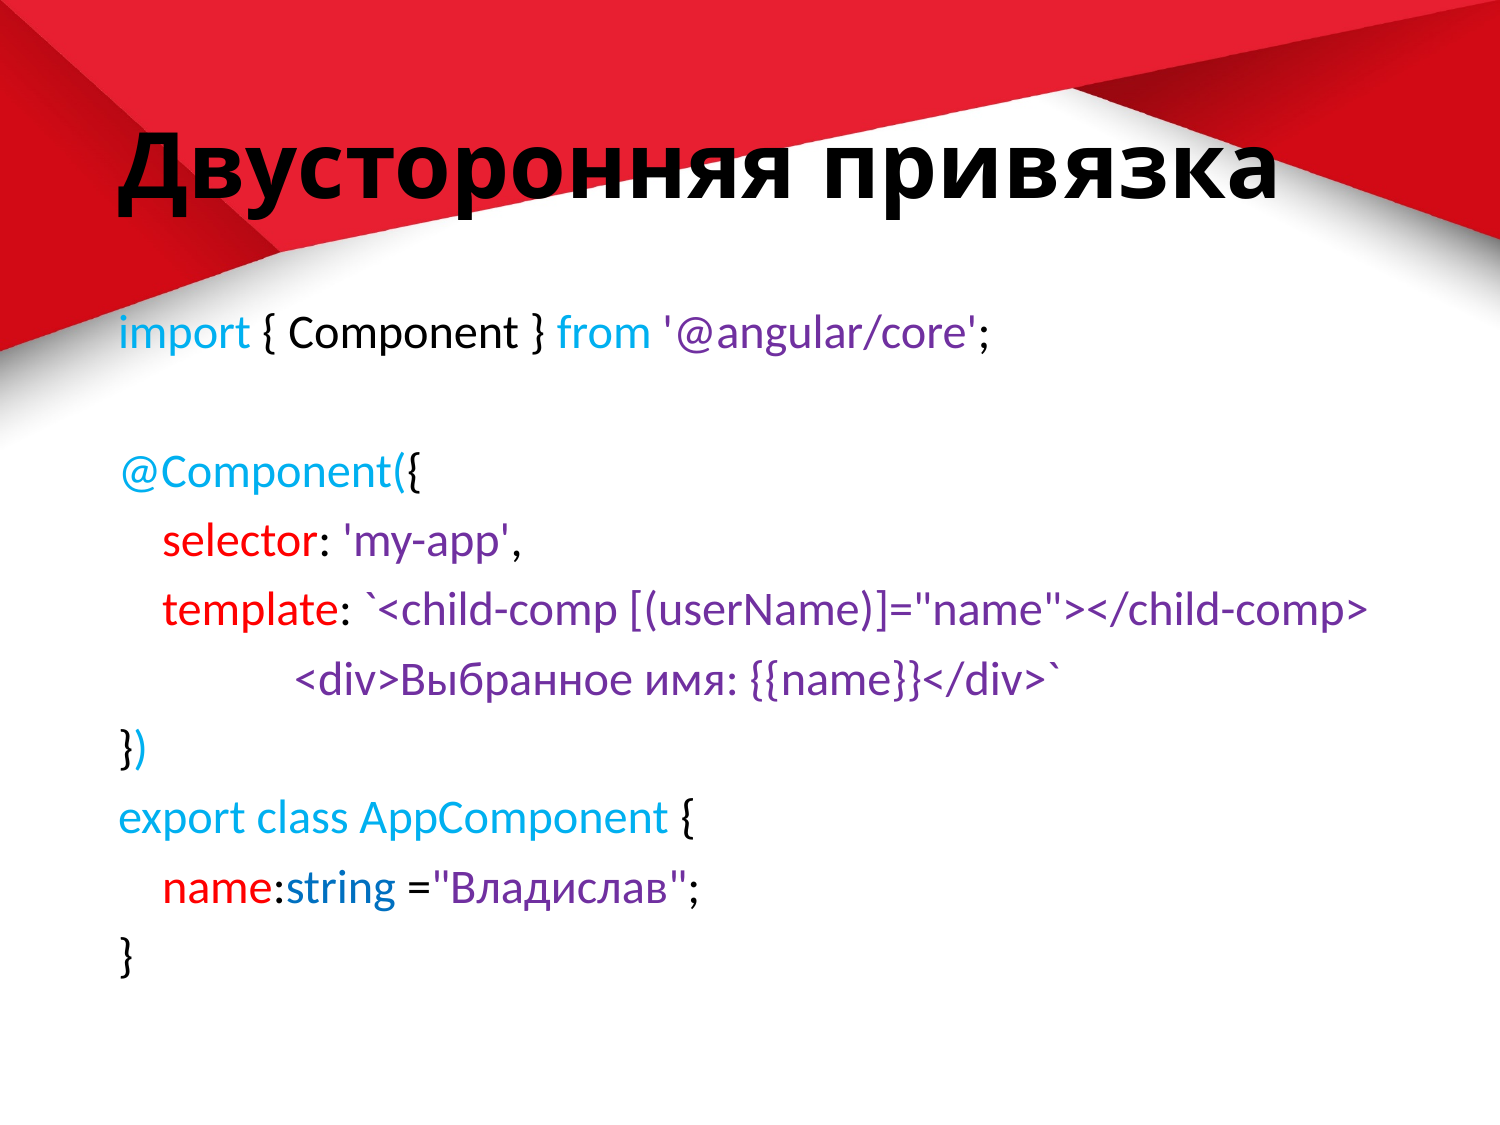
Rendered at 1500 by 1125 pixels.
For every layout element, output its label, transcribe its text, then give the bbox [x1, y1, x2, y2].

title Двусторонняя привязка [103, 59, 1397, 278]
picture [0, 0, 1500, 1125]
list import { Component } from '@angular/core'; @Component({ selector: 'my-app', template: `<child-comp [(userName)]="name"></child-comp> <div>Выбранное имя: {{name}}</div>` }) export class AppComponent { name:string ="Владислав"; } [103, 299, 1397, 1014]
